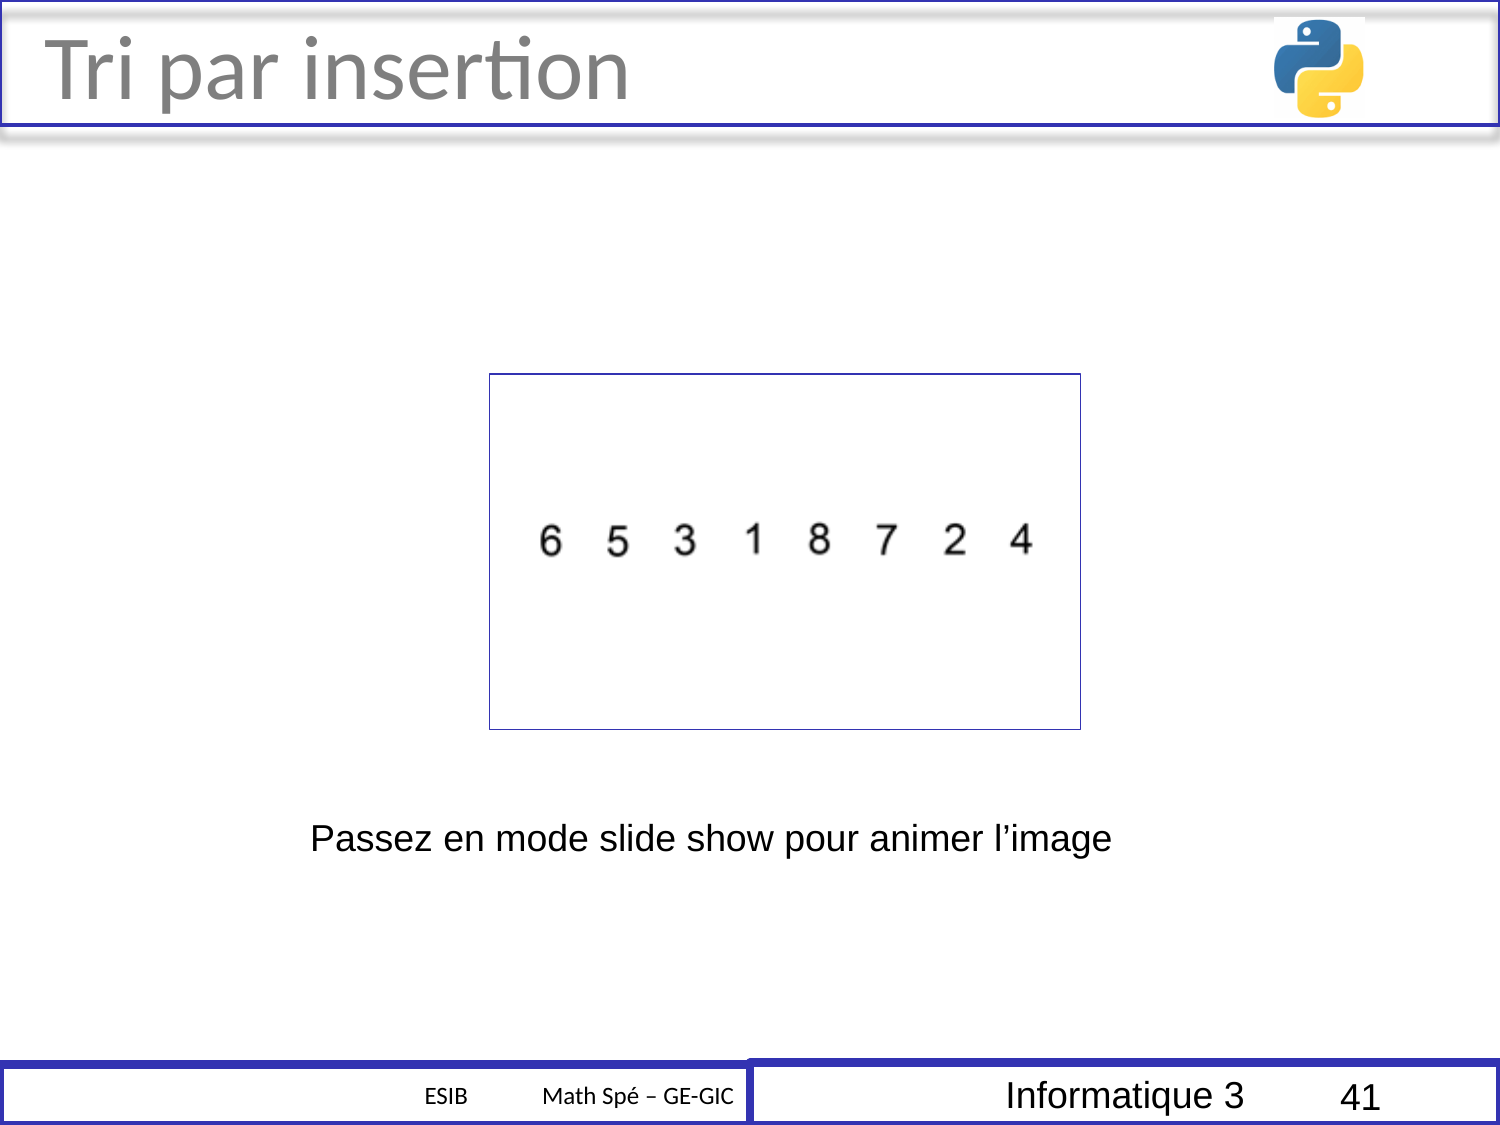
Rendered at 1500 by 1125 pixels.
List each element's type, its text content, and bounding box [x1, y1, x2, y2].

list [489, 374, 1080, 729]
title Tri par insertion [0, 0, 1463, 125]
text_box Passez en mode slide show pour animer l’image [295, 806, 1205, 868]
slide_number 41 [1325, 1065, 1500, 1125]
